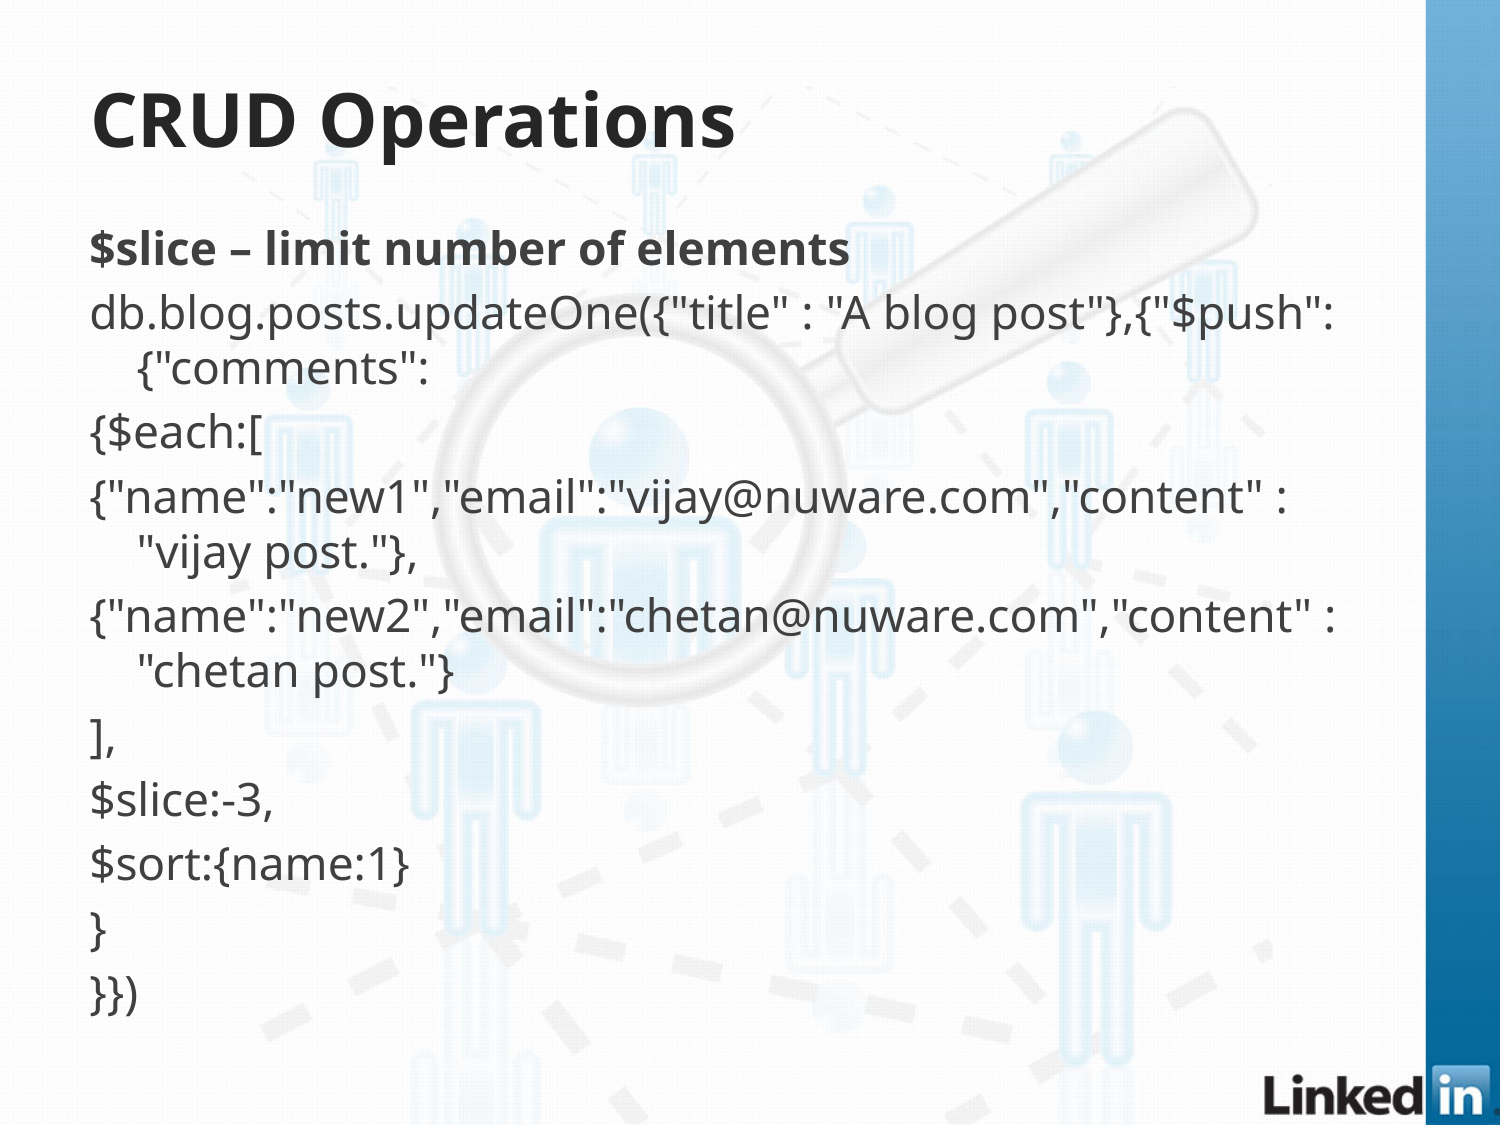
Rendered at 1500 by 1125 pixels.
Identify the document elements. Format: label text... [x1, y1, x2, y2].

picture [0, 0, 1500, 1125]
title CRUD Operations [75, 24, 1425, 212]
picture [1431, 1062, 1490, 1117]
list $slice – limit number of elements db.blog.posts.updateOne({"title" : "A blog post"},{"$push":{"comments": {$each:[ {"name":"new1","email":"vijay@nuware.com","content" : "vijay post."}, {"name":"new2","email":"chetan@nuware.com","content" : "chetan post."} ], $slice:-3, $sort:{name:1} } }}) [73, 211, 1424, 1035]
